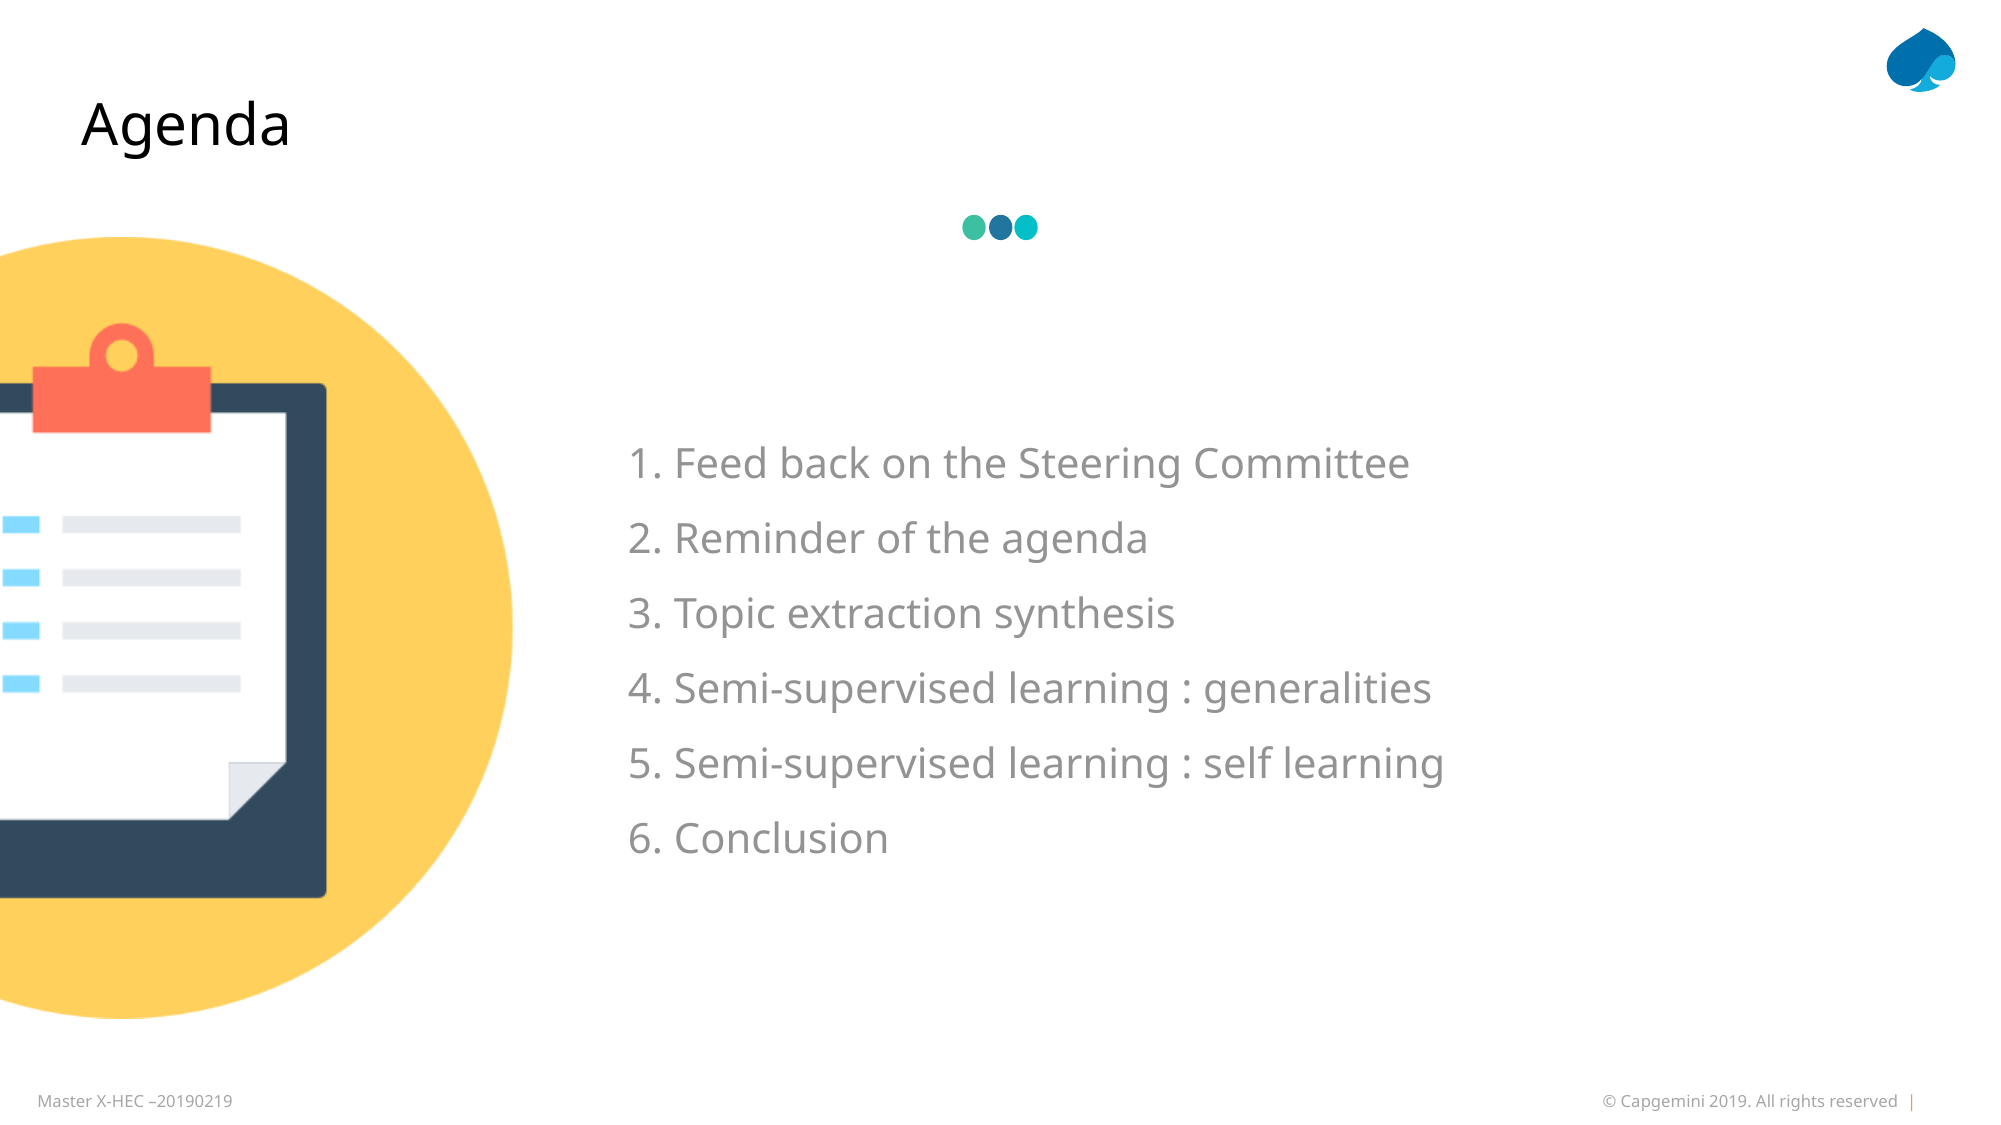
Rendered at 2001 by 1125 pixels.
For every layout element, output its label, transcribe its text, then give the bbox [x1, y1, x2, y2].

title Agenda [66, 40, 1937, 213]
picture [0, 237, 513, 1019]
text_box 1. Feed back on the Steering Committee 2. Reminder of the agenda 3. Topic extraction synthesis 4. Semi-supervised learning : generalities 5. Semi-supervised learning : self learning 6. Conclusion [612, 264, 1896, 1085]
